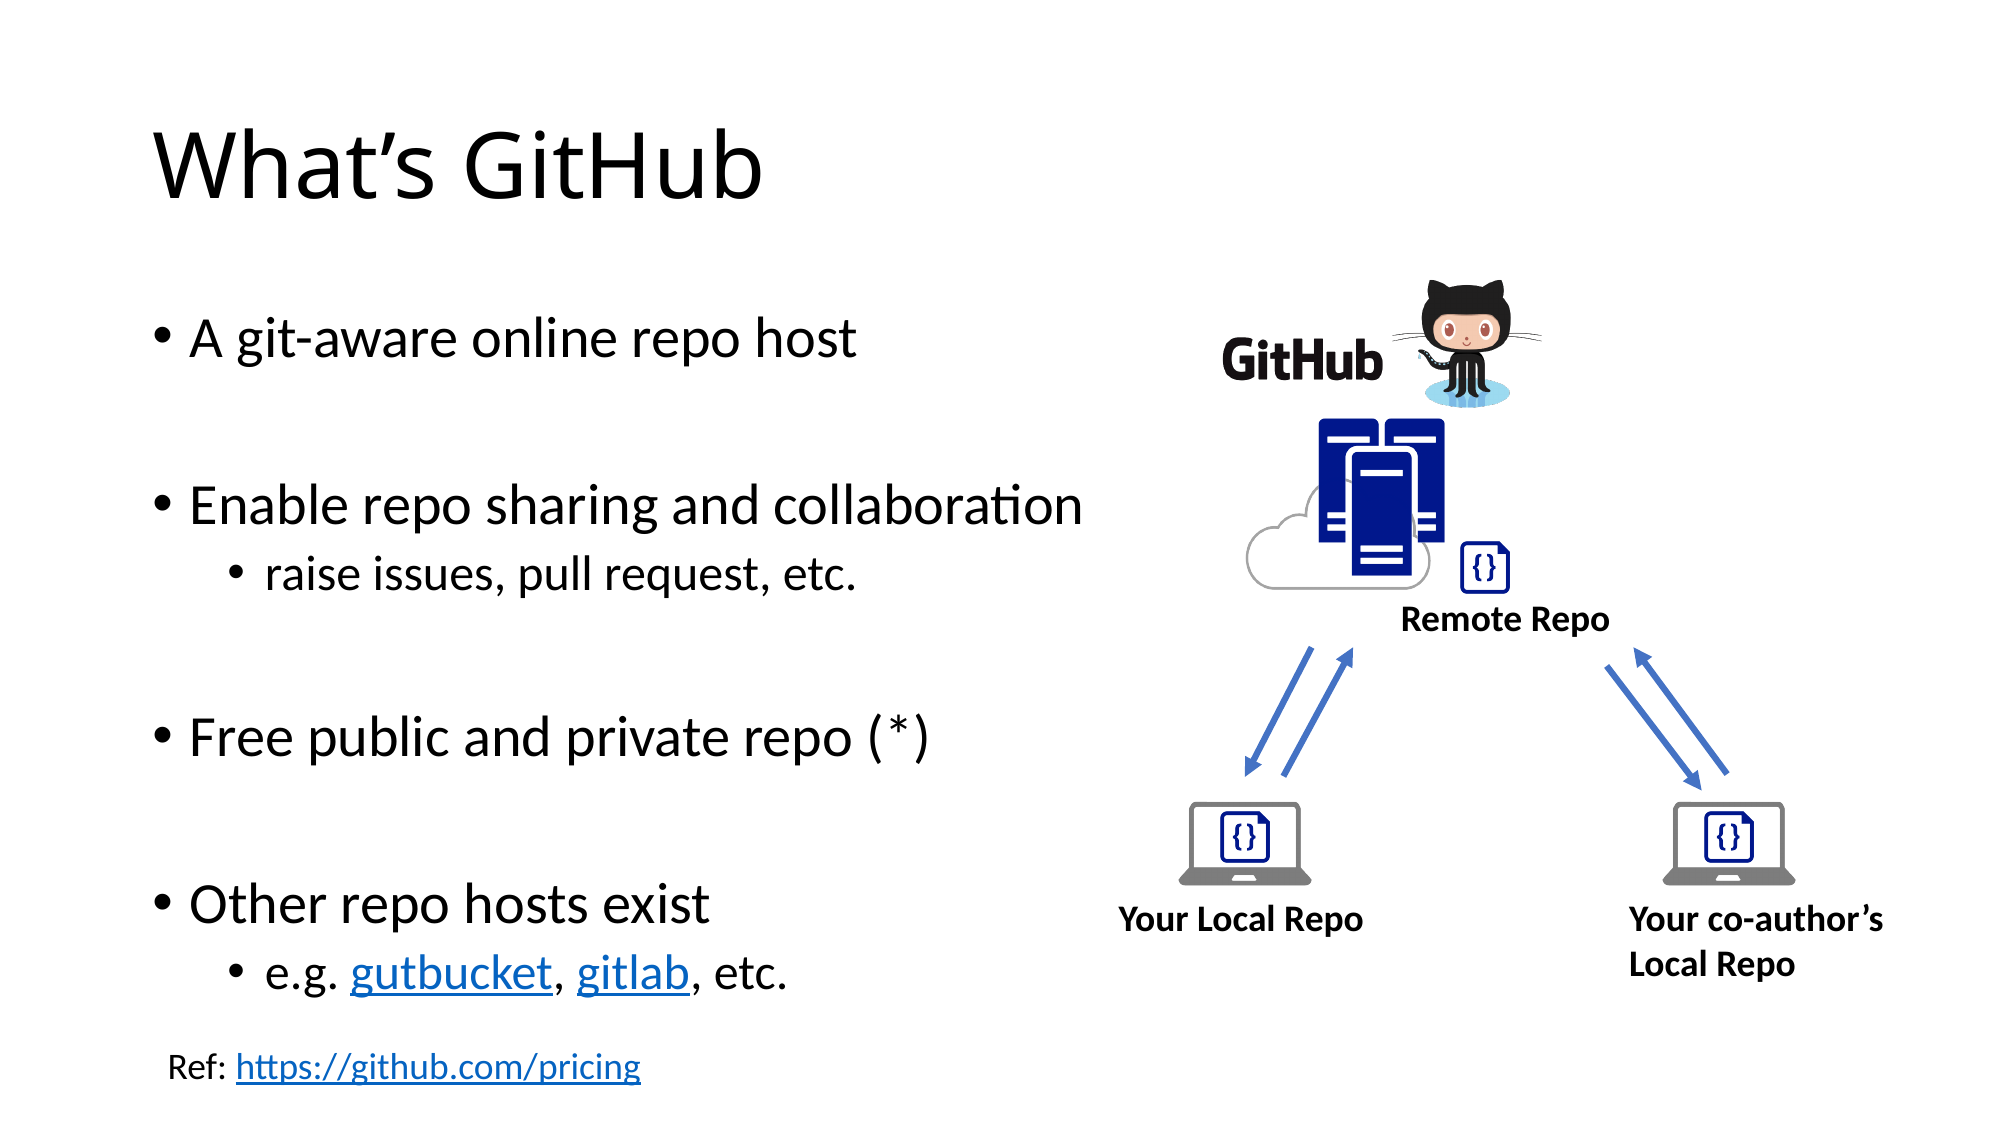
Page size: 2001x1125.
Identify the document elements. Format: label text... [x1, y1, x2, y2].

list A git-aware online repo host Enable repo sharing and collaboration raise issues, pull request, etc. Free public and private repo (*) Other repo hosts exist e.g. gutbucket, gitlab, etc. [137, 299, 1863, 1014]
text_box Ref: https://github.com/pricing [152, 1034, 657, 1095]
title What’s GitHub [137, 59, 1863, 278]
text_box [1102, 277, 1909, 993]
